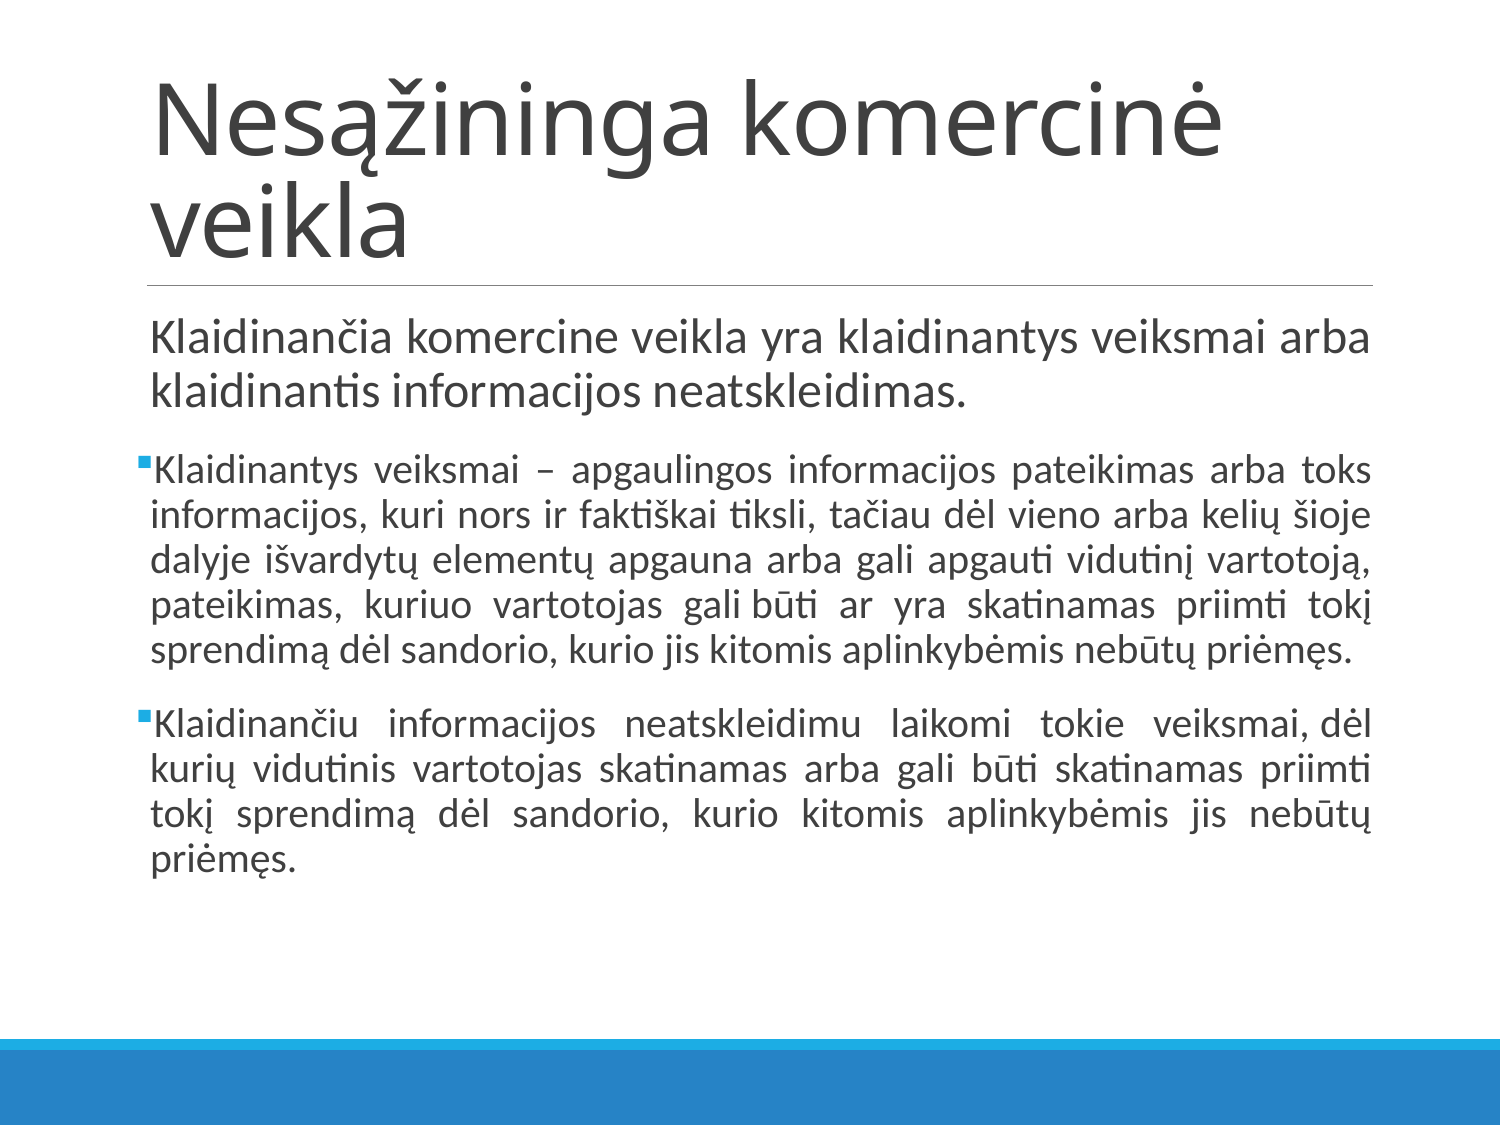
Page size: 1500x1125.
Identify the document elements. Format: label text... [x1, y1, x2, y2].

list Klaidinančia komercine veikla yra klaidinantys veiksmai arba klaidinantis informacijos neatskleidimas. Klaidinantys veiksmai – apgaulingos informacijos pateikimas arba toks informacijos, kuri nors ir faktiškai tiksli, tačiau dėl vieno arba kelių šioje dalyje išvardytų elementų apgauna arba gali apgauti vidutinį vartotoją, pateikimas, kuriuo vartotojas gali būti ar yra skatinamas priimti tokį sprendimą dėl sandorio, kurio jis kitomis aplinkybėmis nebūtų priėmęs. Klaidinančiu informacijos neatskleidimu laikomi tokie veiksmai, dėl kurių vidutinis vartotojas skatinamas arba gali būti skatinamas priimti tokį sprendimą dėl sandorio, kurio kitomis aplinkybėmis jis nebūtų priėmęs. [135, 302, 1373, 963]
title Nesąžininga komercinė veikla [135, 47, 1373, 285]
